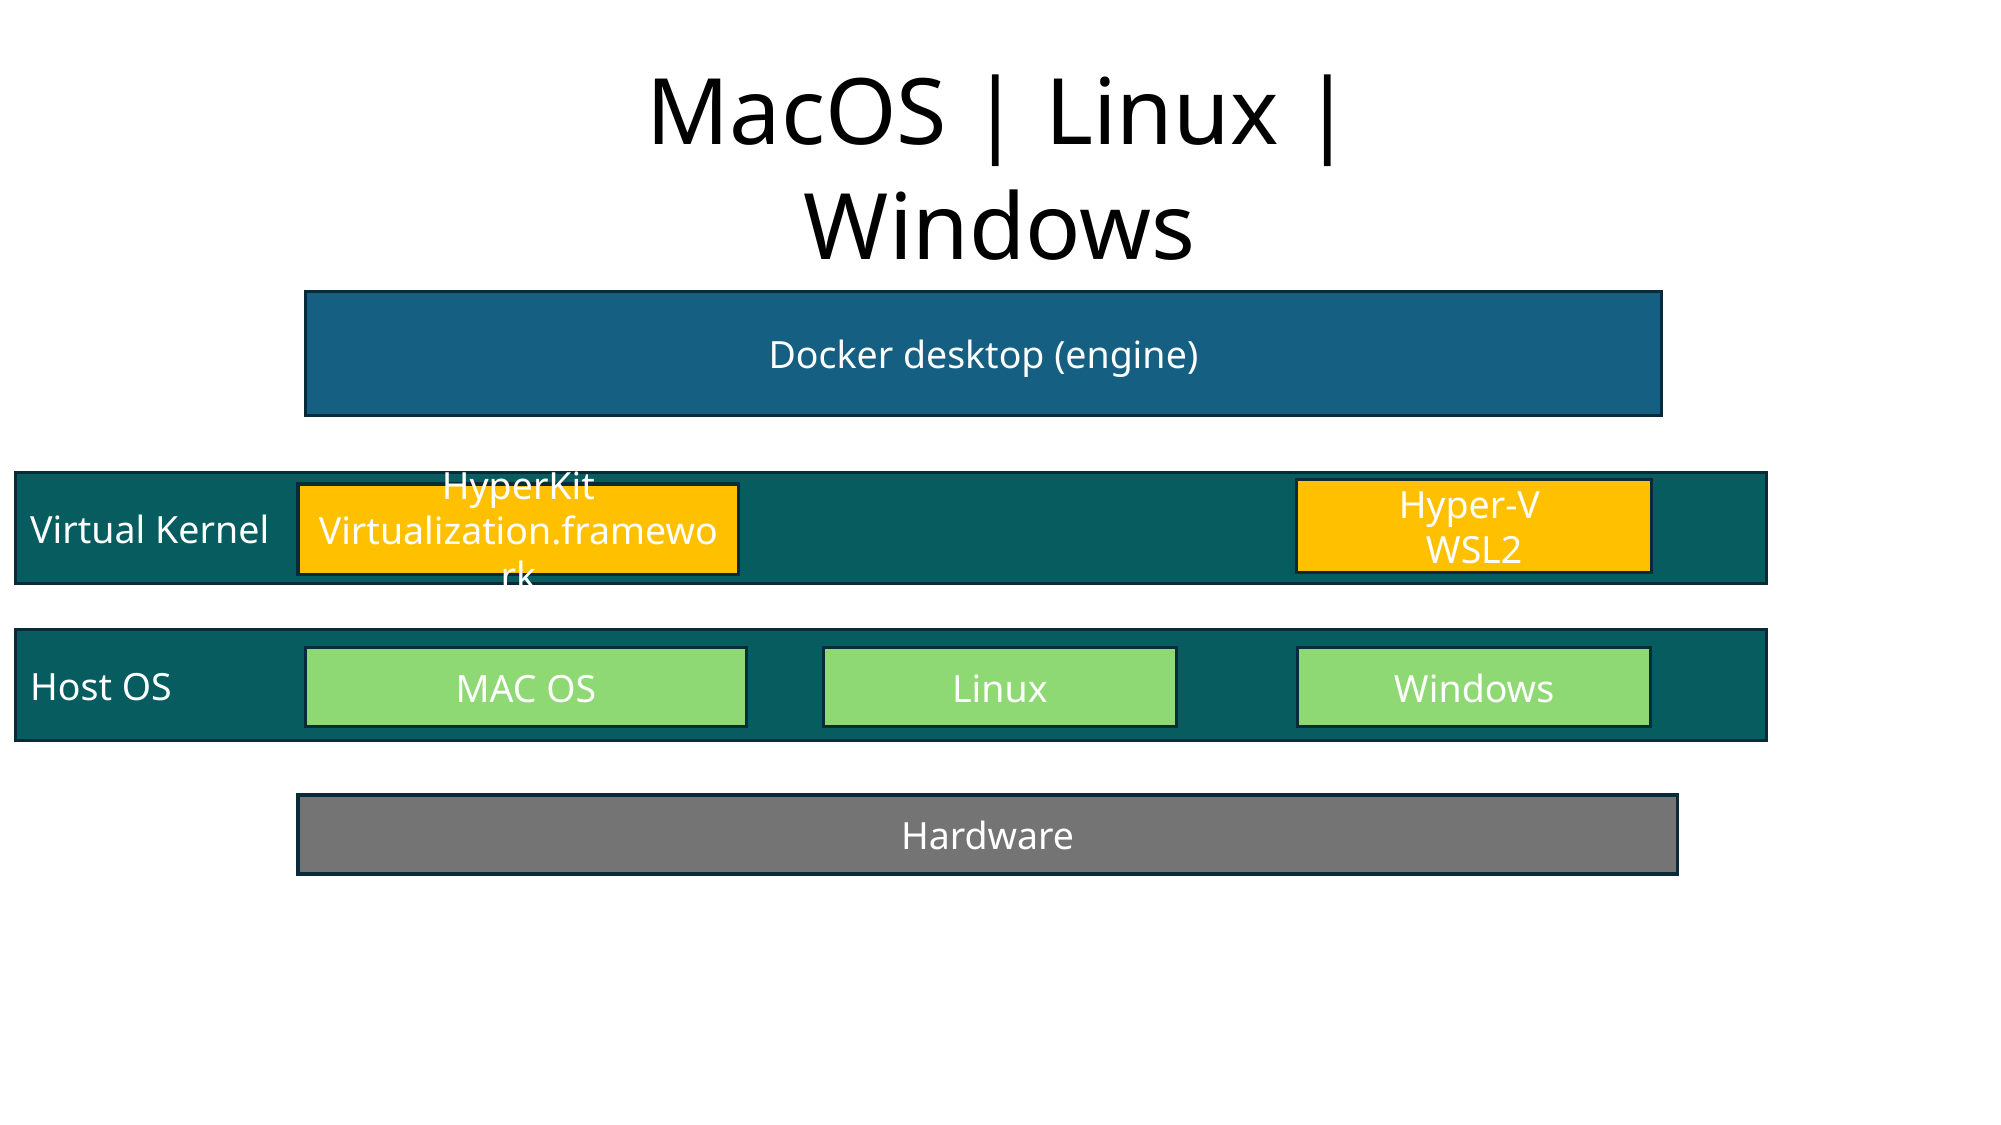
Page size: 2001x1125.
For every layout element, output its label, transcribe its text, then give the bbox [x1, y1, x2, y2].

text_box Windows [1296, 646, 1652, 728]
text_box MacOS | Linux | Windows [464, 48, 1536, 168]
text_box Linux [822, 646, 1178, 728]
text_box HyperKit Virtualization.framework [296, 482, 740, 576]
text_box MAC OS [304, 646, 748, 728]
text_box Hardware [296, 793, 1679, 876]
text_box Hyper-V WSL2 [1295, 478, 1653, 574]
text_box Host OS [14, 628, 1768, 742]
text_box Docker desktop (engine) [304, 290, 1663, 417]
text_box Virtual Kernel [14, 471, 1768, 585]
